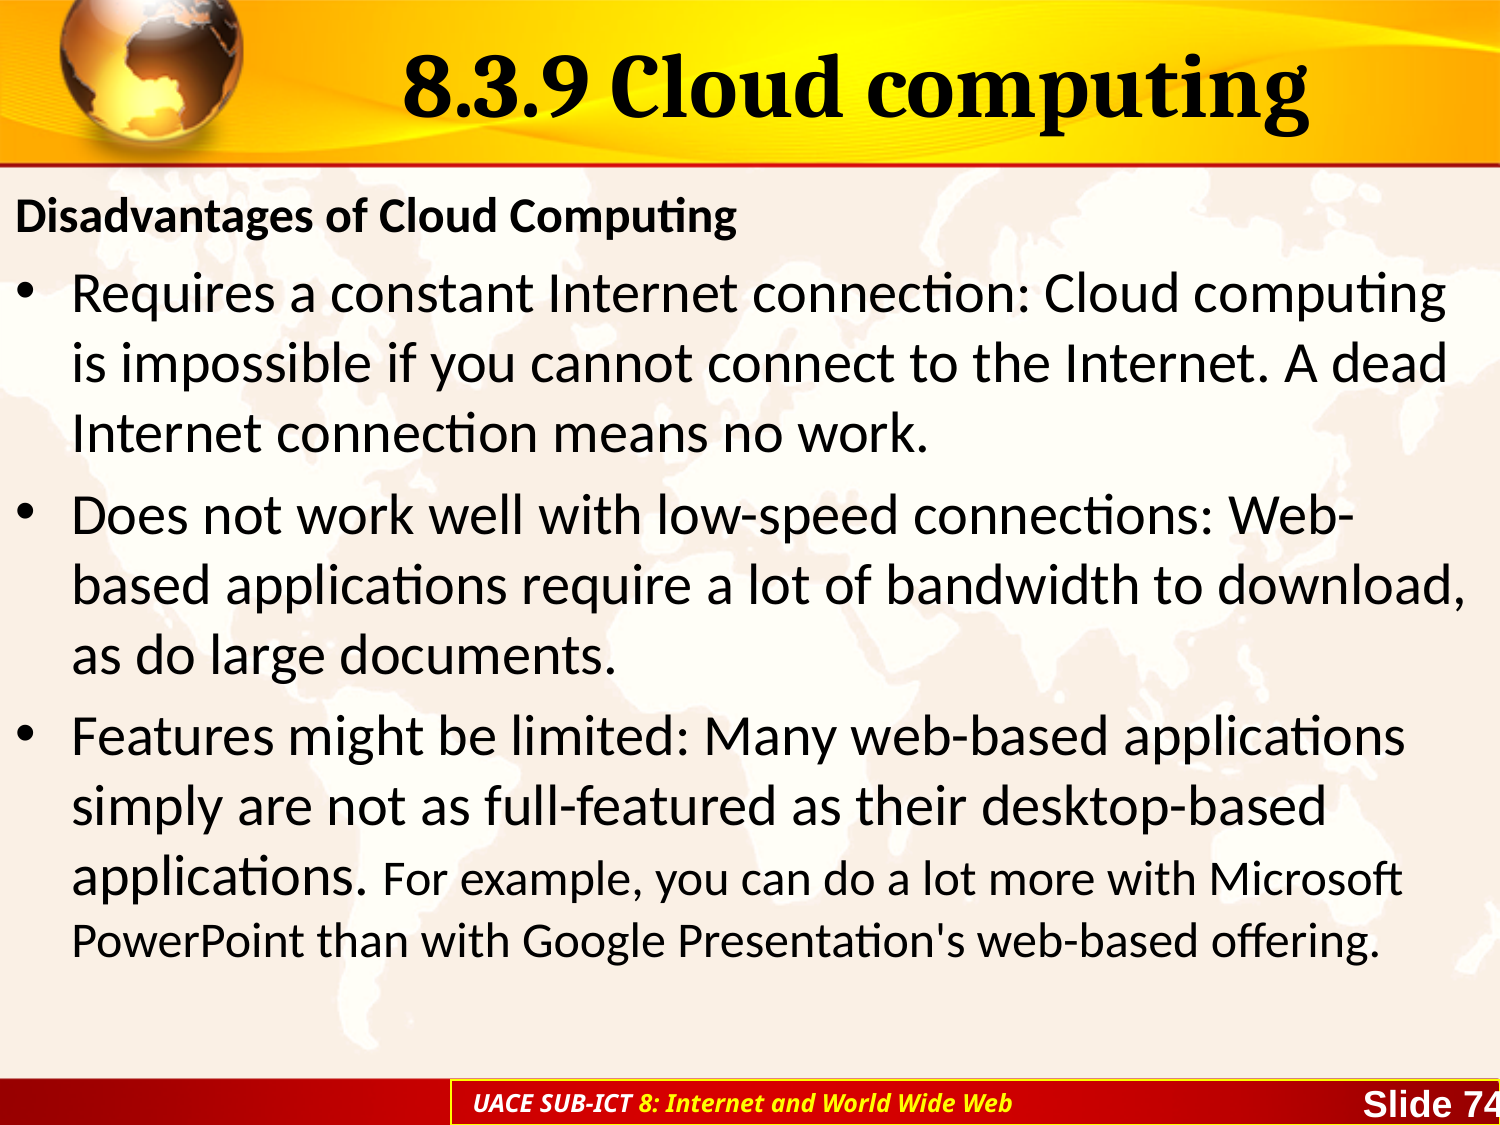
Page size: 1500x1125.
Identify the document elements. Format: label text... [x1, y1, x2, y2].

list Disadvantages of Cloud Computing Requires a constant Internet connection: Cloud computing is impossible if you cannot connect to the Internet. A dead Internet connection means no work. Does not work well with low-speed connections: Web-based applications require a lot of bandwidth to download, as do large documents. Features might be limited: Many web-based applications simply are not as full-featured as their desktop-based applications. For example, you can do a lot more with Microsoft PowerPoint than with Google Presentation's web-based offering. [0, 174, 1500, 1081]
picture [0, 1081, 450, 1125]
title 8.3.9 Cloud computing [212, 0, 1500, 163]
picture [452, 1081, 1499, 1124]
picture [1488, 1098, 1495, 1108]
picture [0, 0, 1500, 174]
